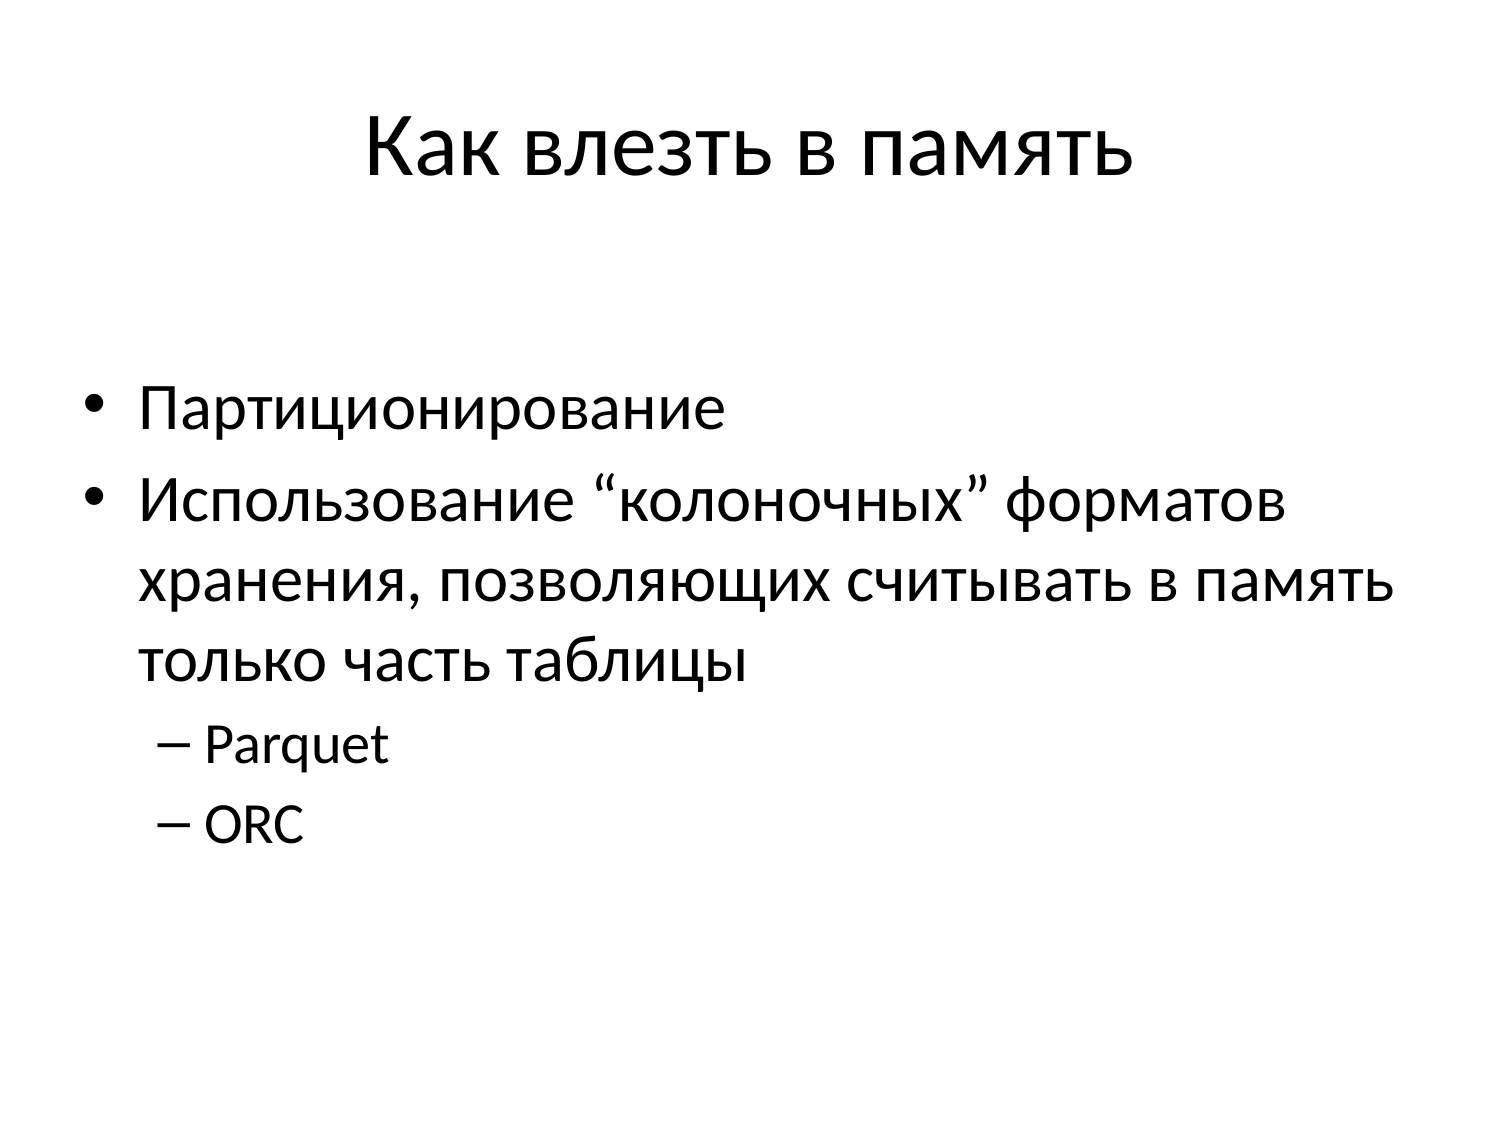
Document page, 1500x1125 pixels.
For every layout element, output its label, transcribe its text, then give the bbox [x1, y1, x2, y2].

title Как влезть в память [74, 44, 1426, 234]
list Партиционирование Использование “колоночных” форматов хранения, позволяющих считывать в память только часть таблицы Parquet ORC [74, 261, 1426, 1006]
